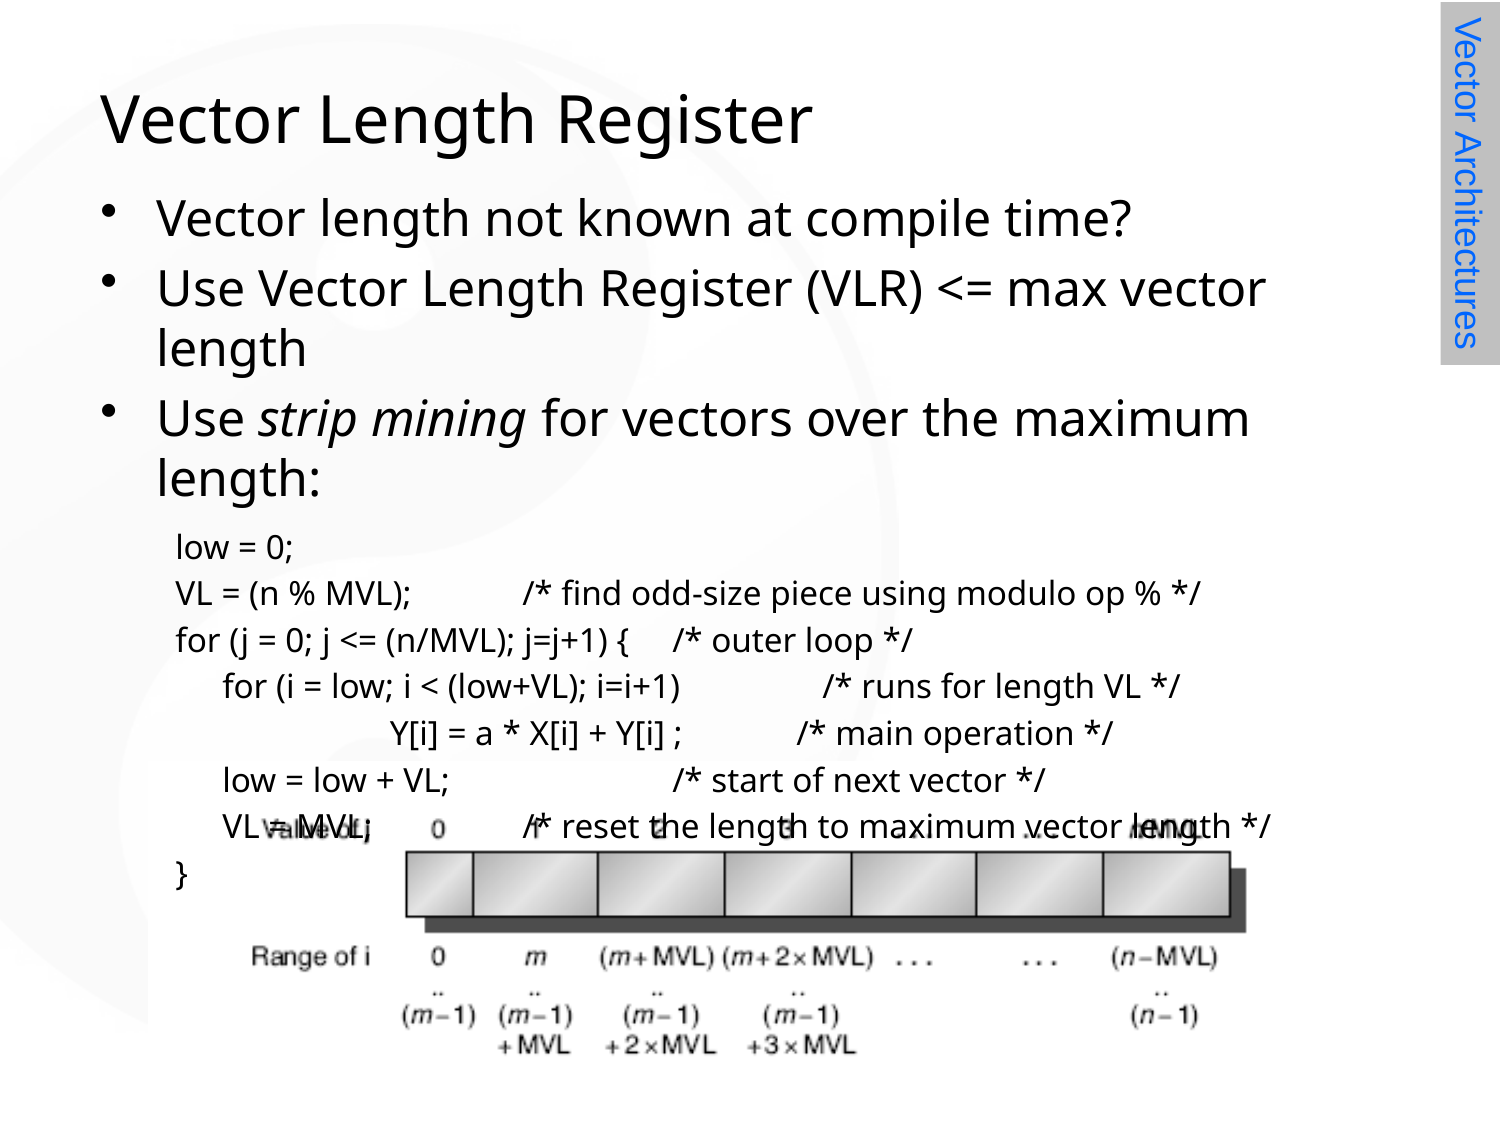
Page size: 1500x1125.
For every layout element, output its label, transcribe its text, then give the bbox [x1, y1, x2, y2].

title Vector Length Register [85, 54, 1361, 179]
text_box Vector Architectures [1440, 2, 1500, 365]
list Vector length not known at compile time? Use Vector Length Register (VLR) <= max vector length Use strip mining for vectors over the maximum length: low = 0; VL = (n % MVL); /* find odd-size piece using modulo op % */ for (j = 0; j <= (n/MVL); j=j+1) { /* outer loop */ for (i = low; i < (low+VL); i=i+1) /* runs for length VL */ Y[i] = a * X[i] + Y[i] ; /* main operation */ low = low + VL; /* start of next vector */ VL = MVL; /* reset the length to maximum vector length */ } [85, 179, 1425, 1038]
picture [147, 760, 1337, 1080]
